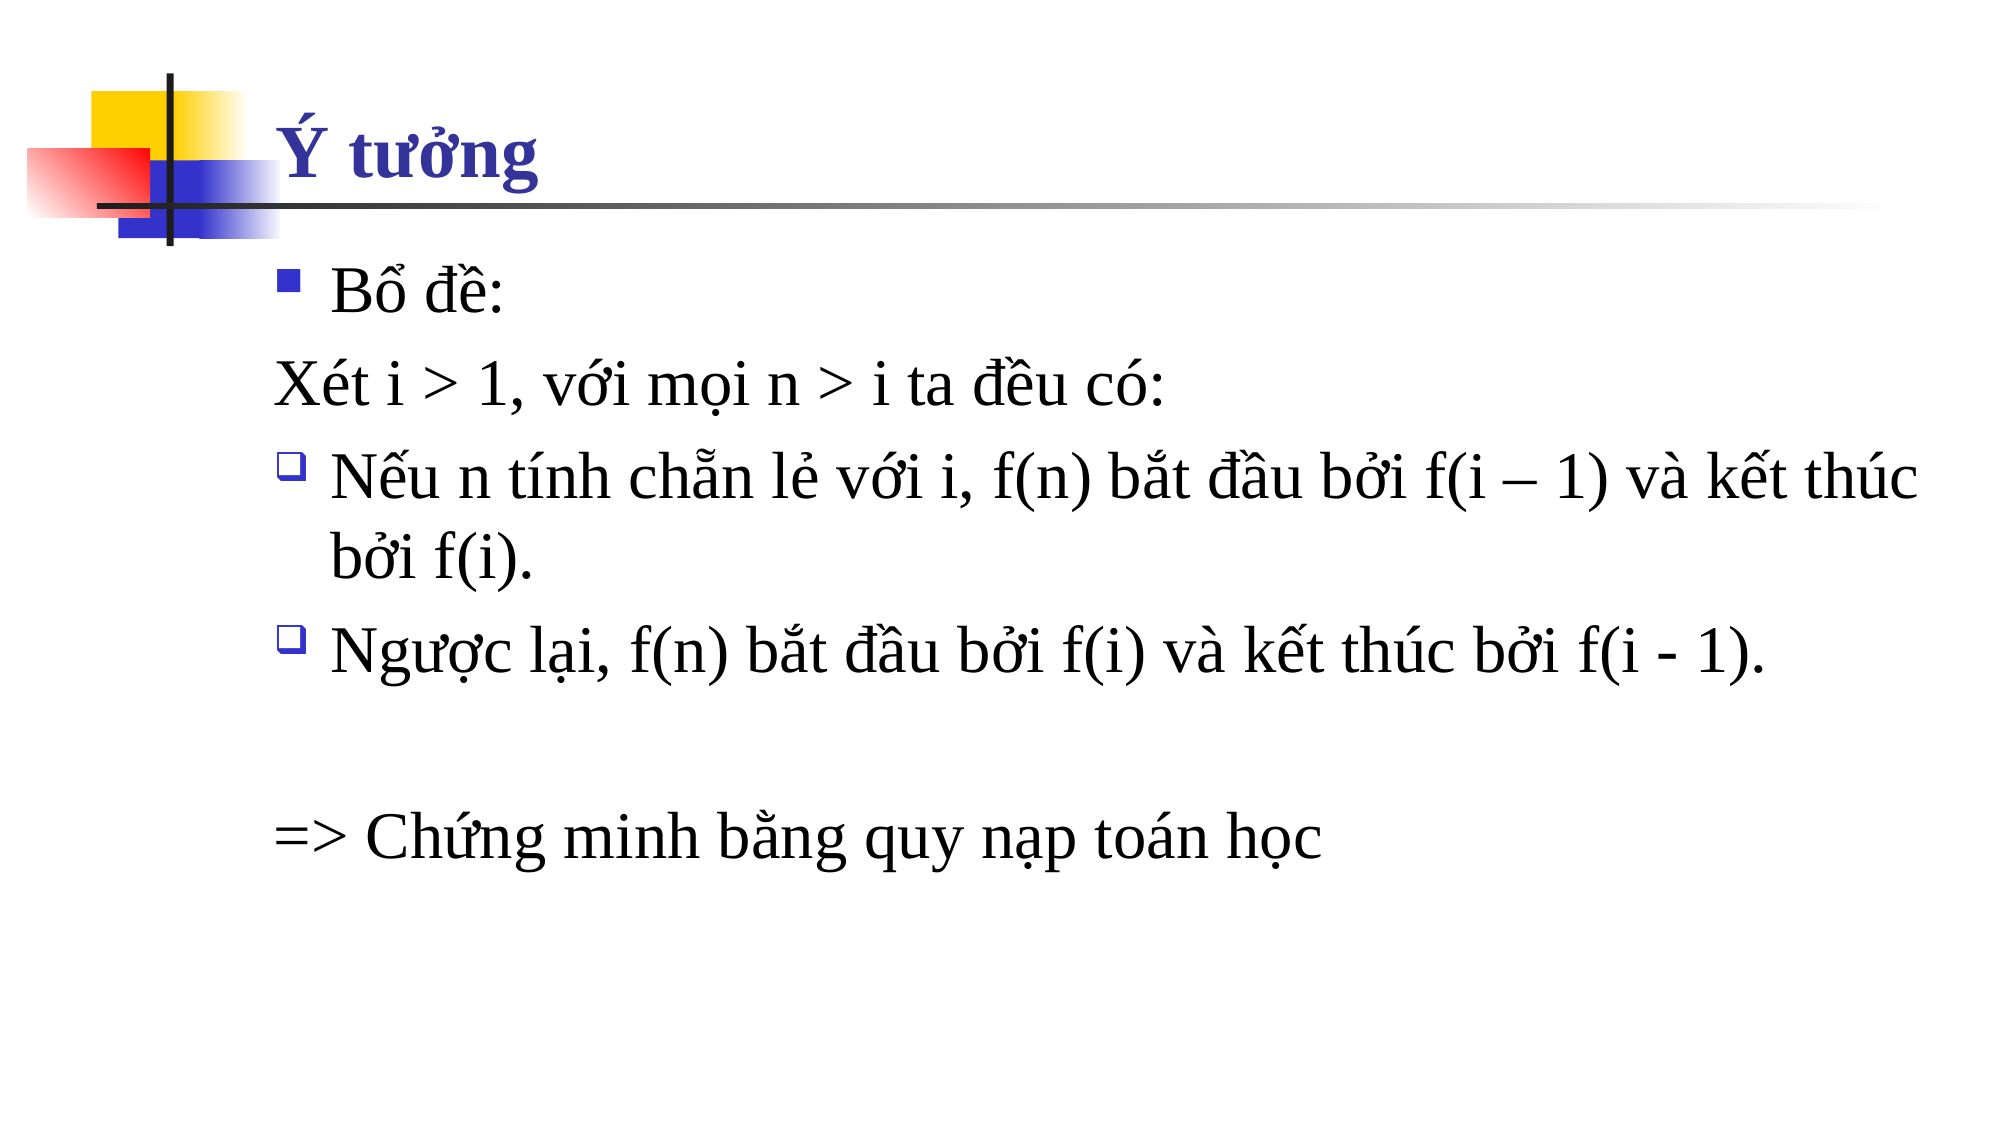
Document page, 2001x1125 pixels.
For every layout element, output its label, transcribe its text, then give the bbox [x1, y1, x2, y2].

list Bổ đề: Xét i > 1, với mọi n > i ta đều có: Nếu n tính chẵn lẻ với i, f(n) bắt đầu bởi f(i – 1) và kết thúc bởi f(i). Ngược lại, f(n) bắt đầu bởi f(i) và kết thúc bởi f(i - 1). => Chứng minh bằng quy nạp toán học [258, 238, 1959, 1006]
title Ý tưởng [260, 35, 1957, 200]
